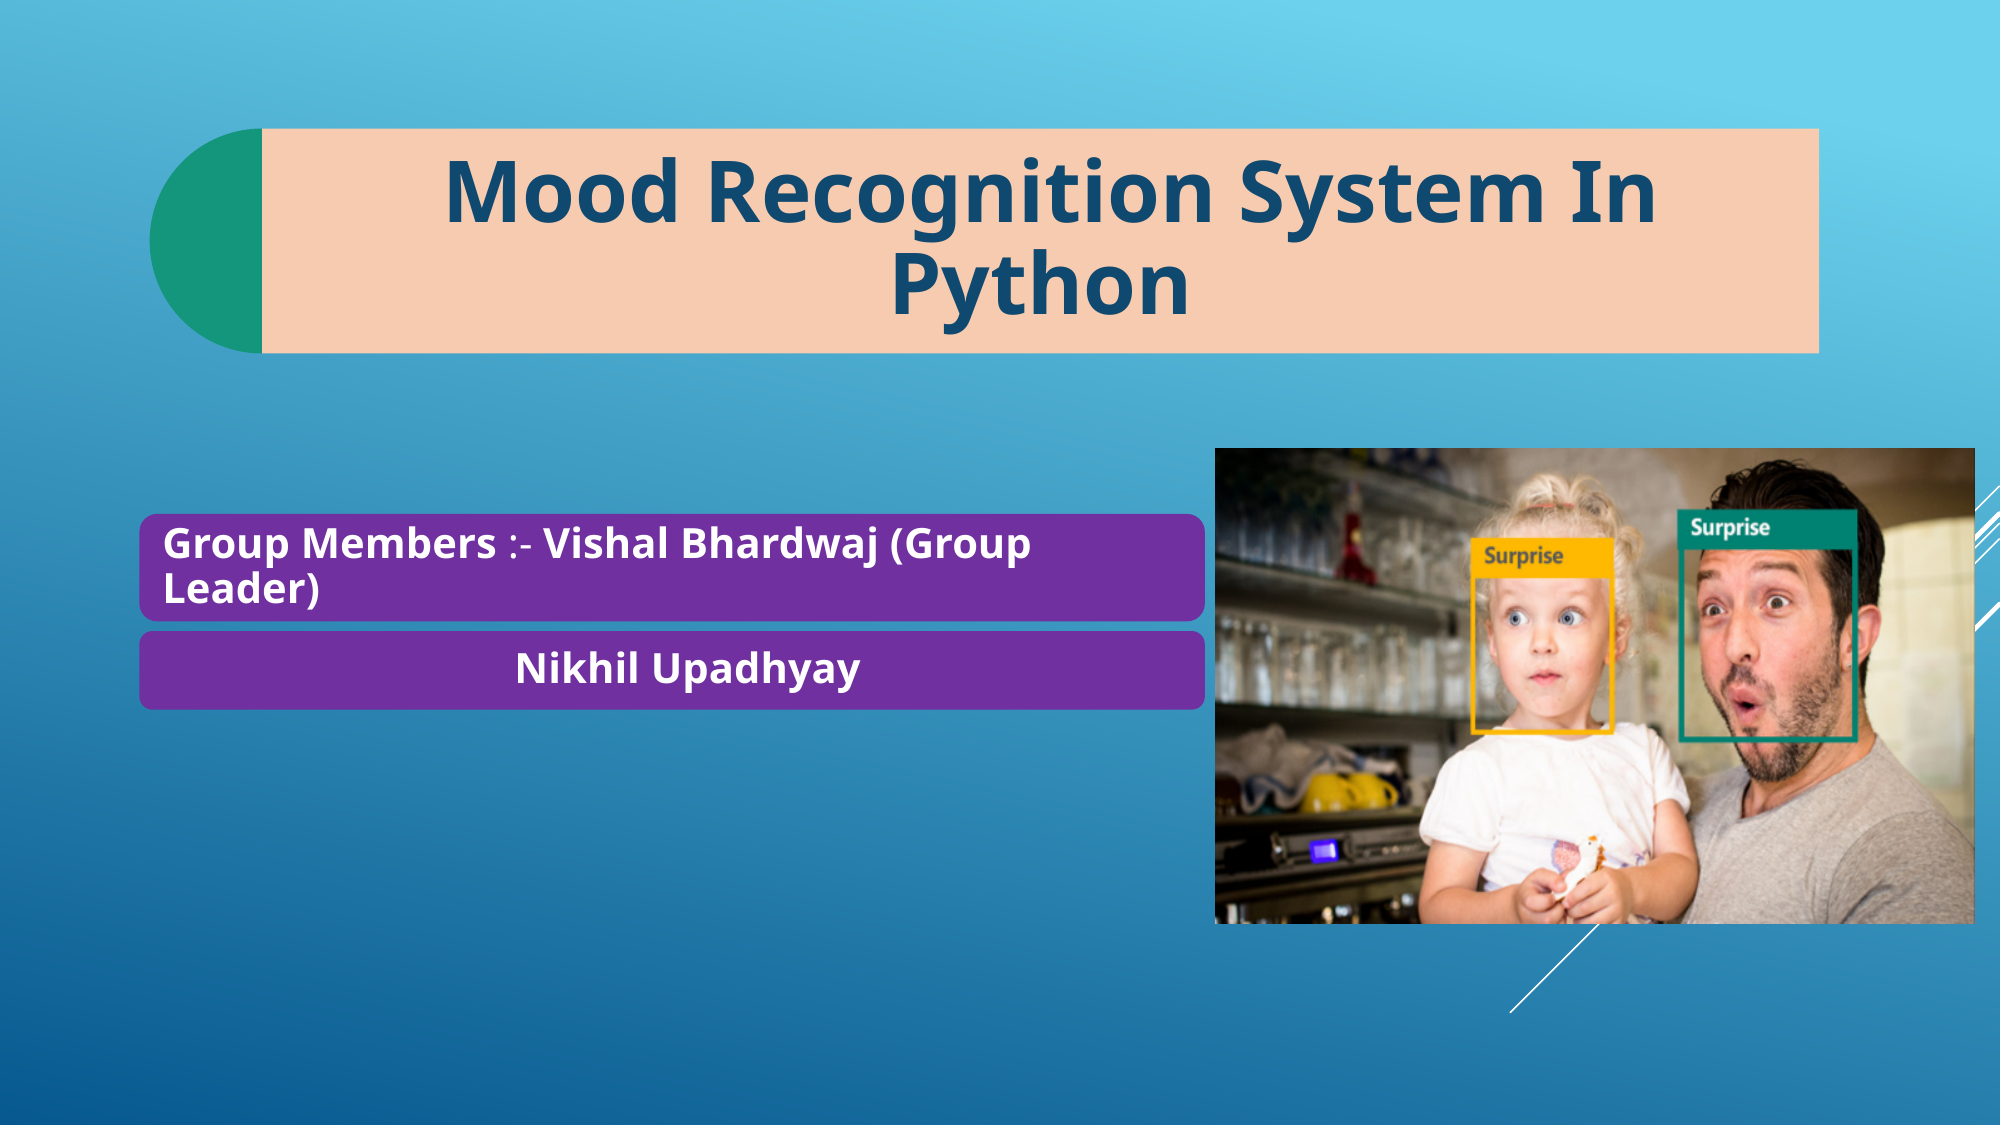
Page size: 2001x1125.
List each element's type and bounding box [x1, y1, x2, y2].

text_box [149, 128, 1820, 354]
text_box [139, 464, 1206, 760]
picture [1215, 448, 1975, 924]
